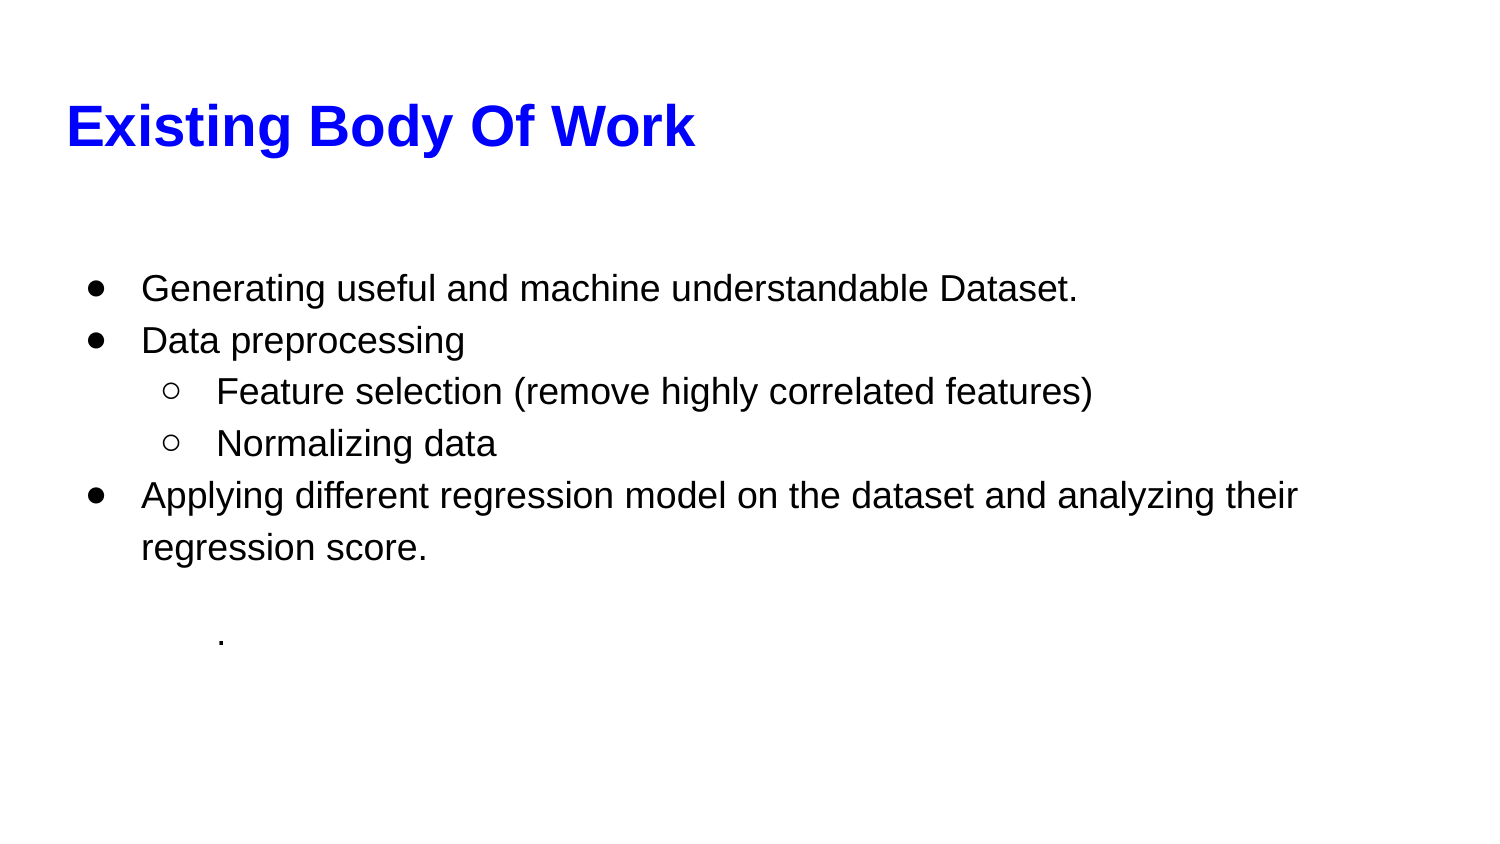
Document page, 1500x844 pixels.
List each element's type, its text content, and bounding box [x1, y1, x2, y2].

text_box Generating useful and machine understandable Dataset. Data preprocessing Feature selection (remove highly correlated features) Normalizing data Applying different regression model on the dataset and analyzing their regression score. . [51, 242, 1449, 821]
text_box Existing Body Of Work [51, 72, 1449, 194]
